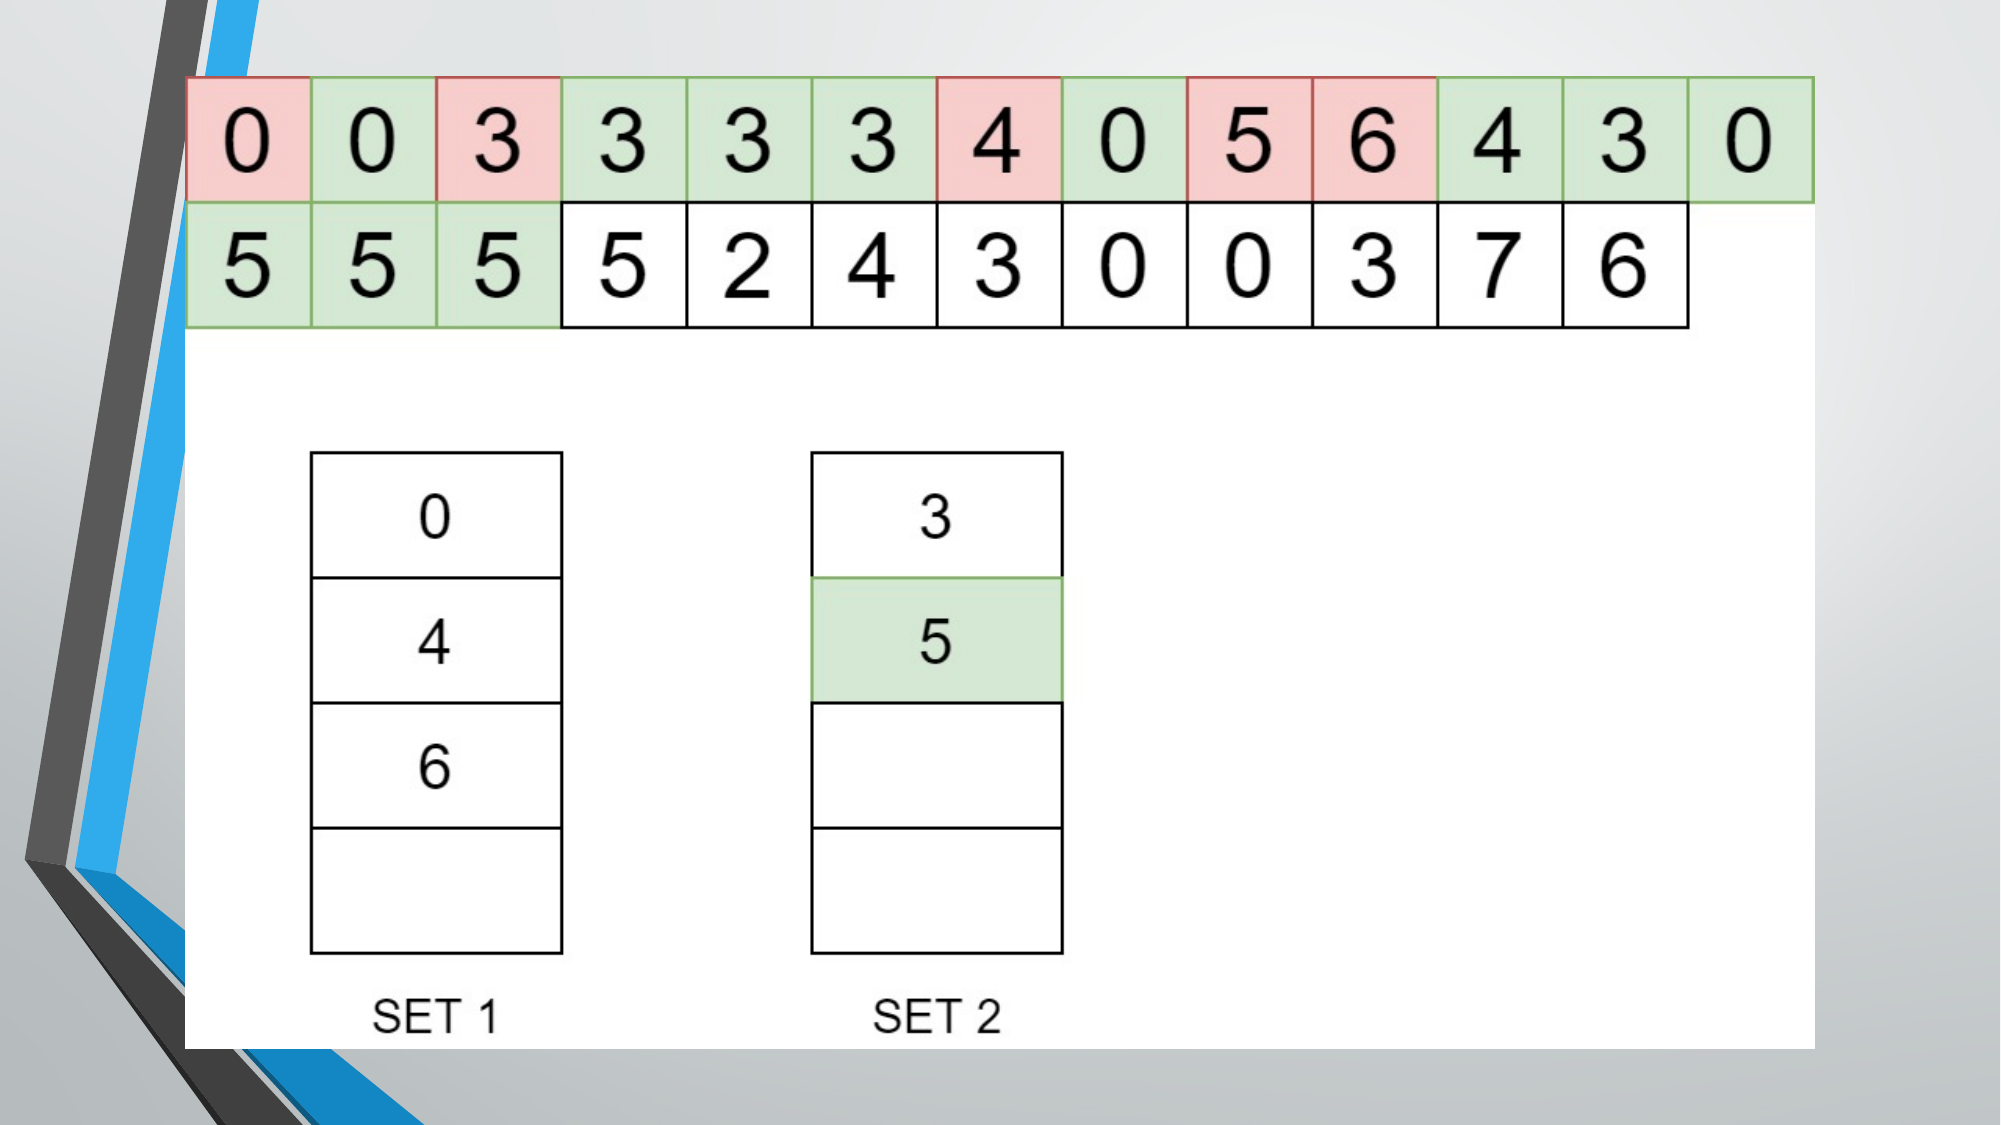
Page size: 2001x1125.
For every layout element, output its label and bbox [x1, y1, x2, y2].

picture [185, 76, 1815, 1049]
